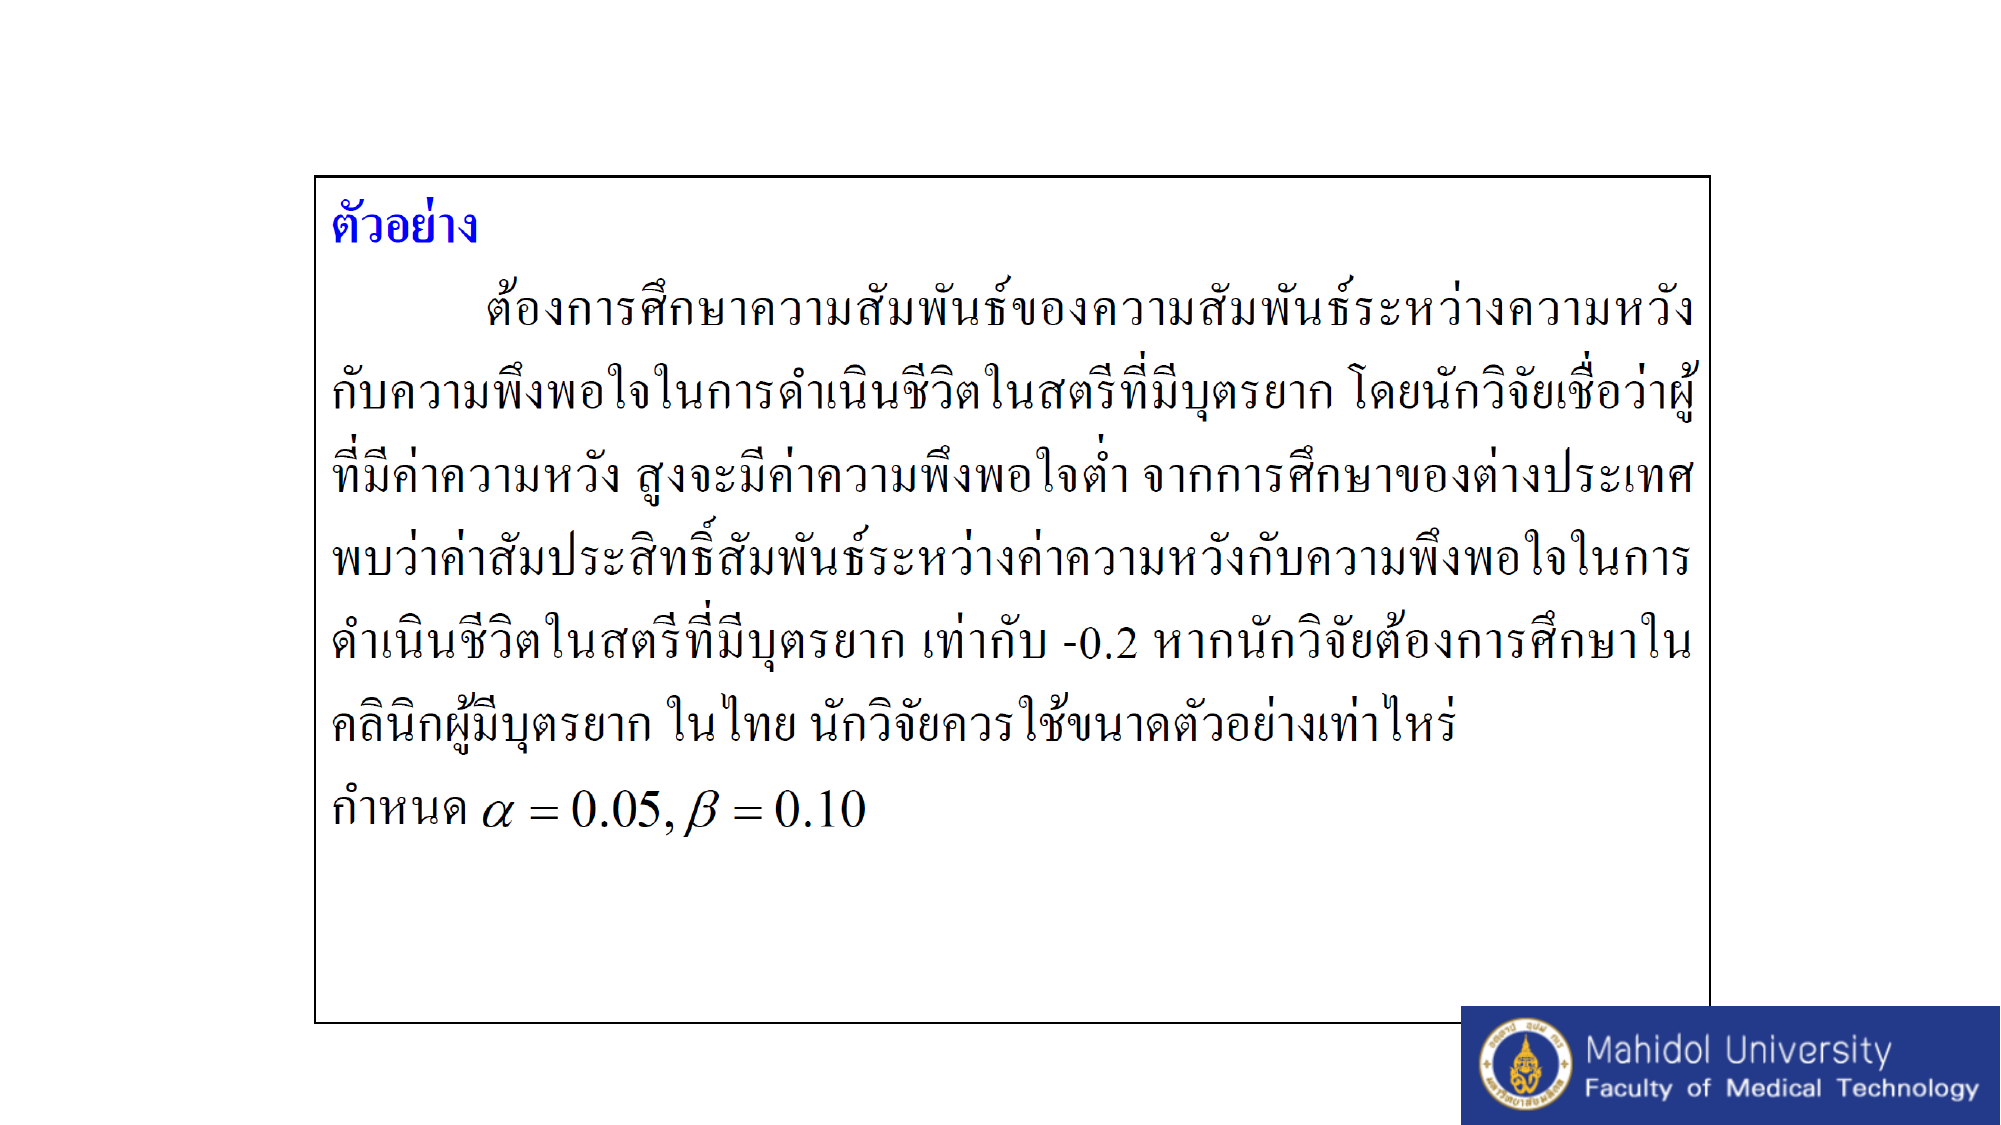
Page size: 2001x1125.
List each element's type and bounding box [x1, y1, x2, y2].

picture [294, 164, 2000, 1125]
